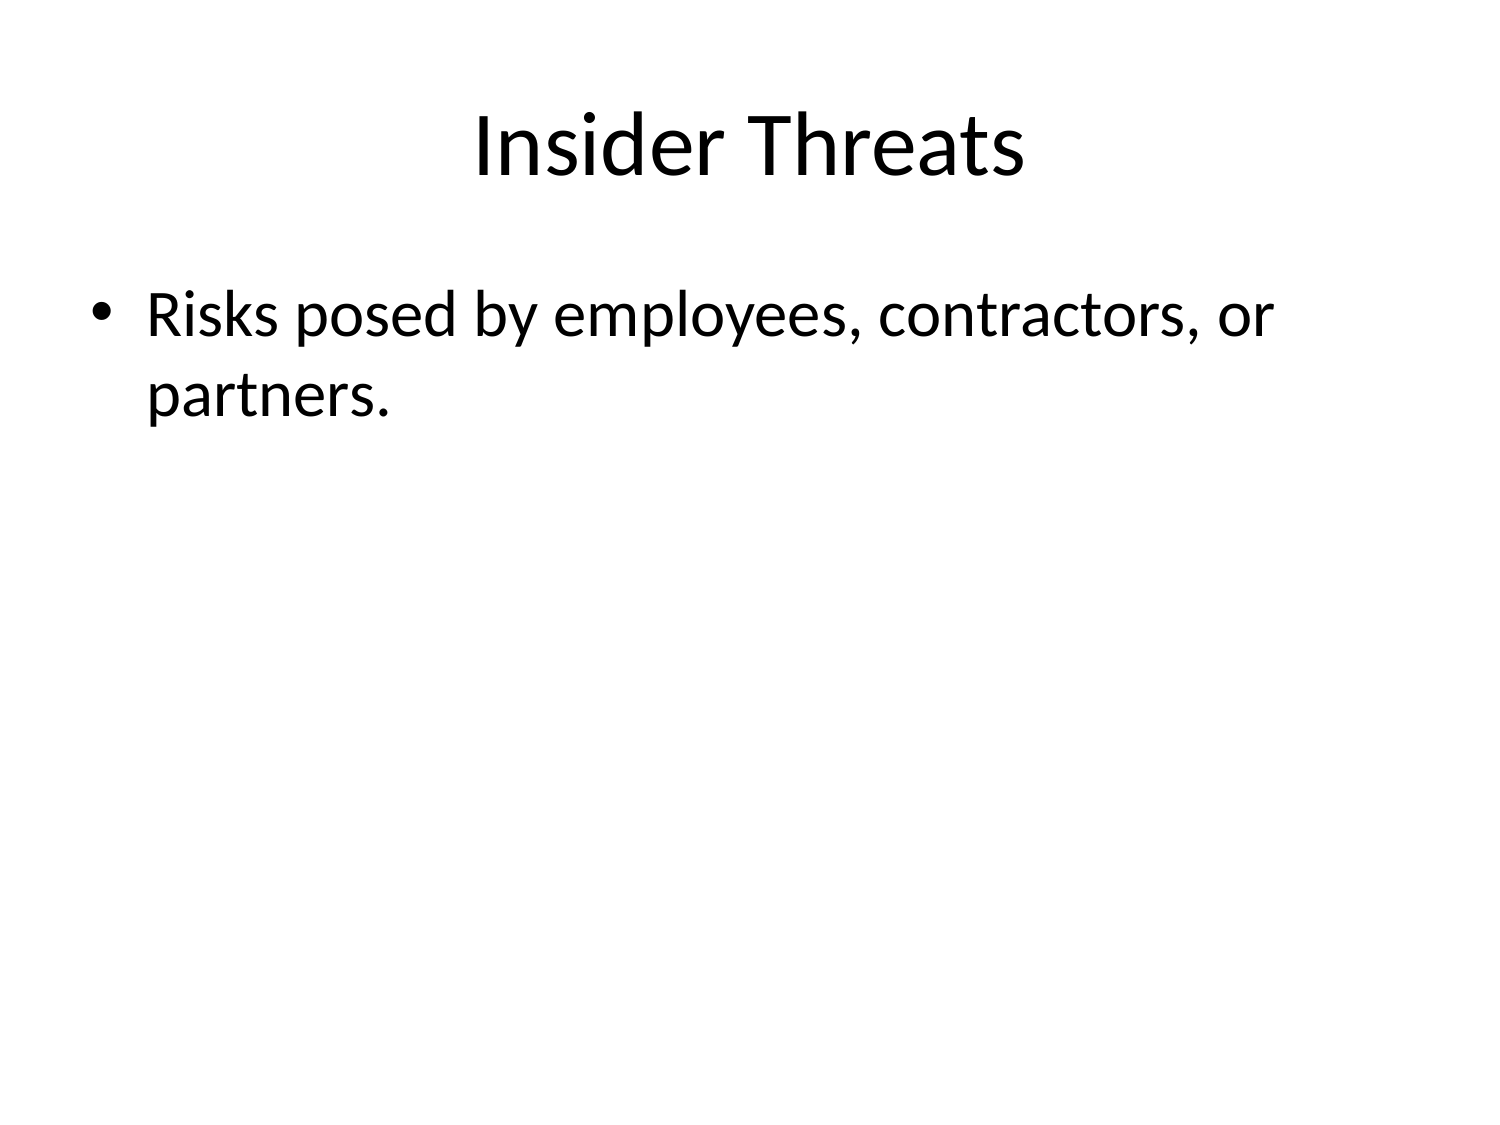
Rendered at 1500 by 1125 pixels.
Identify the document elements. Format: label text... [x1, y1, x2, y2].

title Insider Threats [75, 45, 1425, 233]
list Risks posed by employees, contractors, or partners. [75, 262, 1425, 1005]
